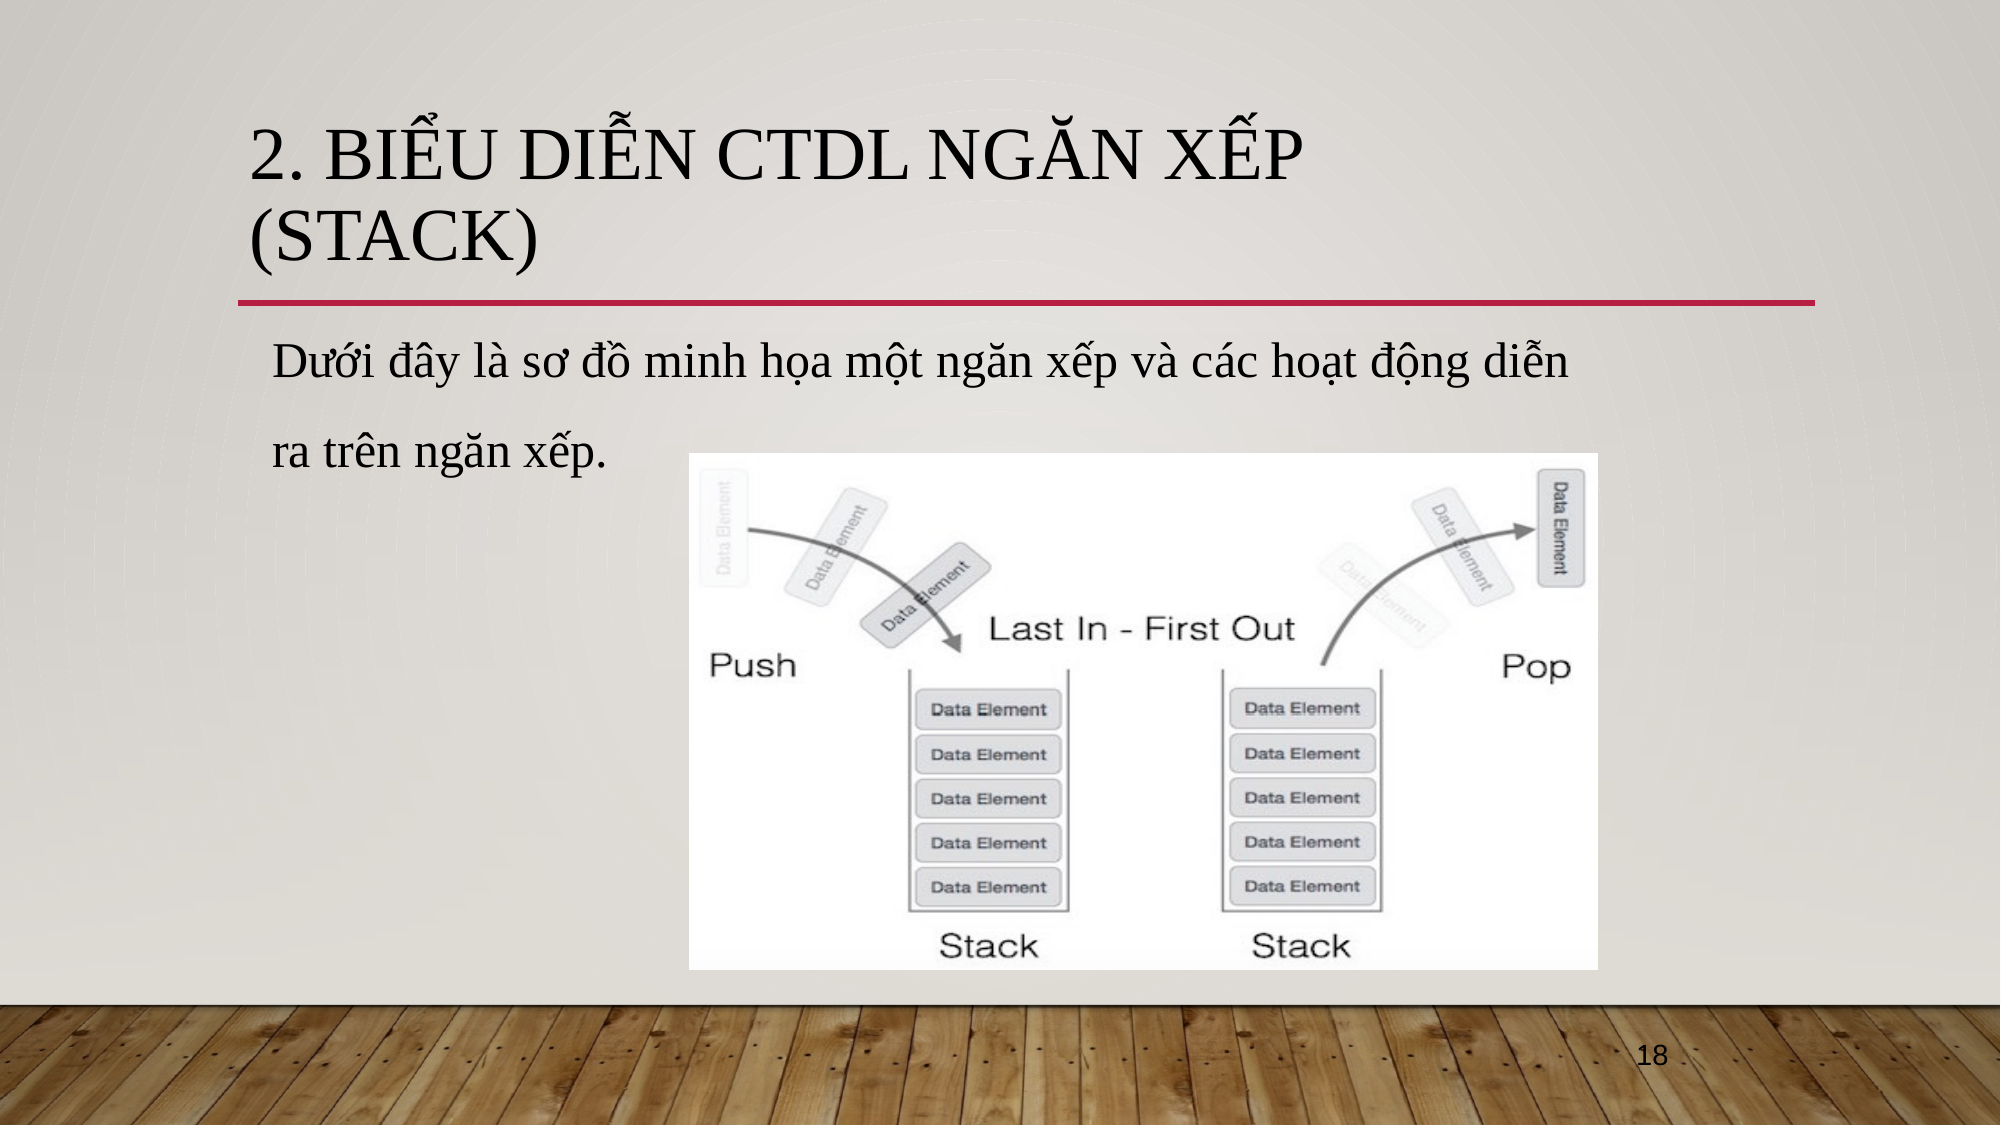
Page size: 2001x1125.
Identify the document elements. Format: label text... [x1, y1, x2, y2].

picture [689, 452, 1599, 970]
picture [0, 1005, 2000, 1125]
title 2. Biểu diễn CTDL ngăn xếp (Stack) [234, 107, 1410, 194]
text_box Dưới đây là sơ đồ minh họa một ngăn xếp và các hoạt động diễn ra trên ngăn xếp. [219, 290, 1587, 485]
slide_number 18 [1345, 1028, 1684, 1089]
